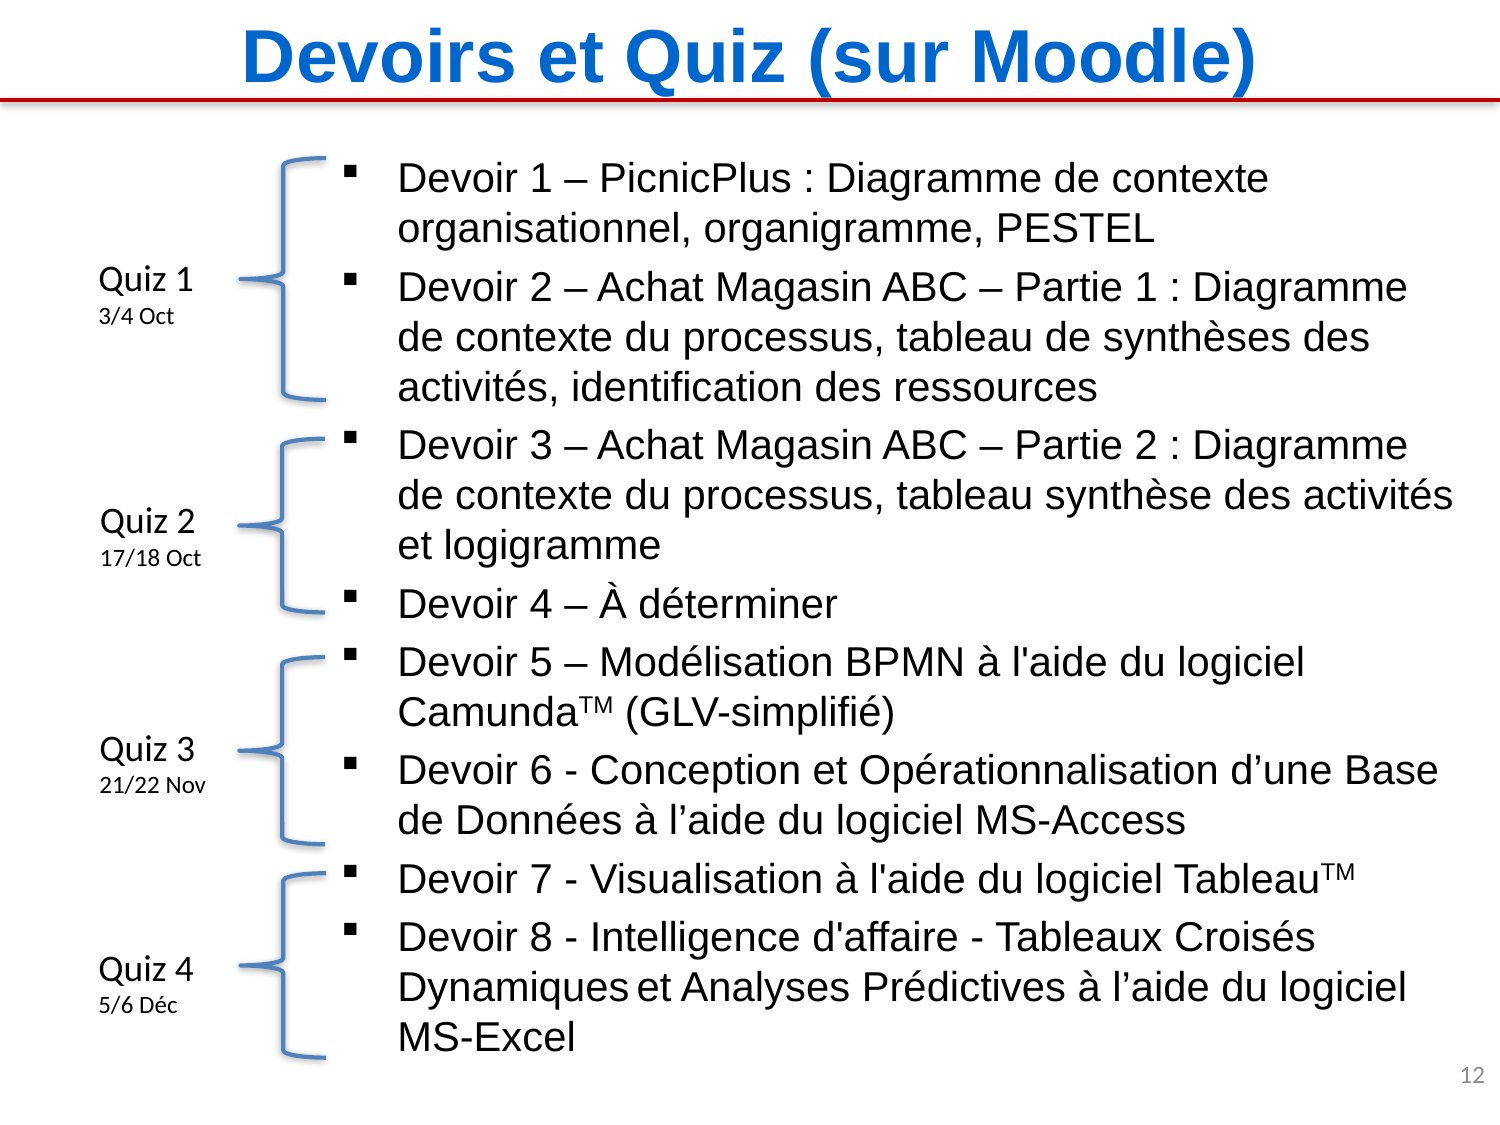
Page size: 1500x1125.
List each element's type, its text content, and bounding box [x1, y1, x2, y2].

text_box Quiz 3 21/22 Nov [84, 716, 222, 852]
text_box Quiz 1 3/4 Oct [83, 247, 209, 382]
text_box Quiz 2 17/18 Oct [85, 488, 217, 624]
text_box [238, 155, 327, 403]
text_box [238, 871, 327, 1060]
text_box [237, 436, 326, 615]
text_box Quiz 4 5/6 Déc [83, 936, 209, 1027]
slide_number 12 [1149, 1043, 1500, 1104]
text_box [237, 655, 326, 847]
list Devoir 1 – PicnicPlus : Diagramme de contexte organisationnel, organigramme, PESTEL Devoir 2 – Achat Magasin ABC – Partie 1 : Diagramme de contexte du processus, tableau de synthèses des activités, identification des ressources Devoir 3 – Achat Magasin ABC – Partie 2 : Diagramme de contexte du processus, tableau synthèse des activités et logigramme Devoir 4 – À déterminer Devoir 5 – Modélisation BPMN à l'aide du logiciel CamundaTM (GLV-simplifié) Devoir 6 - Conception et Opérationnalisation d’une Base de Données à l’aide du logiciel MS-Access Devoir 7 - Visualisation à l'aide du logiciel TableauTM Devoir 8 - Intelligence d'affaire - Tableaux Croisés Dynamiques et Analyses Prédictives à l’aide du logiciel MS-Excel [326, 143, 1470, 1044]
title Devoirs et Quiz (sur Moodle) [0, 0, 1500, 70]
